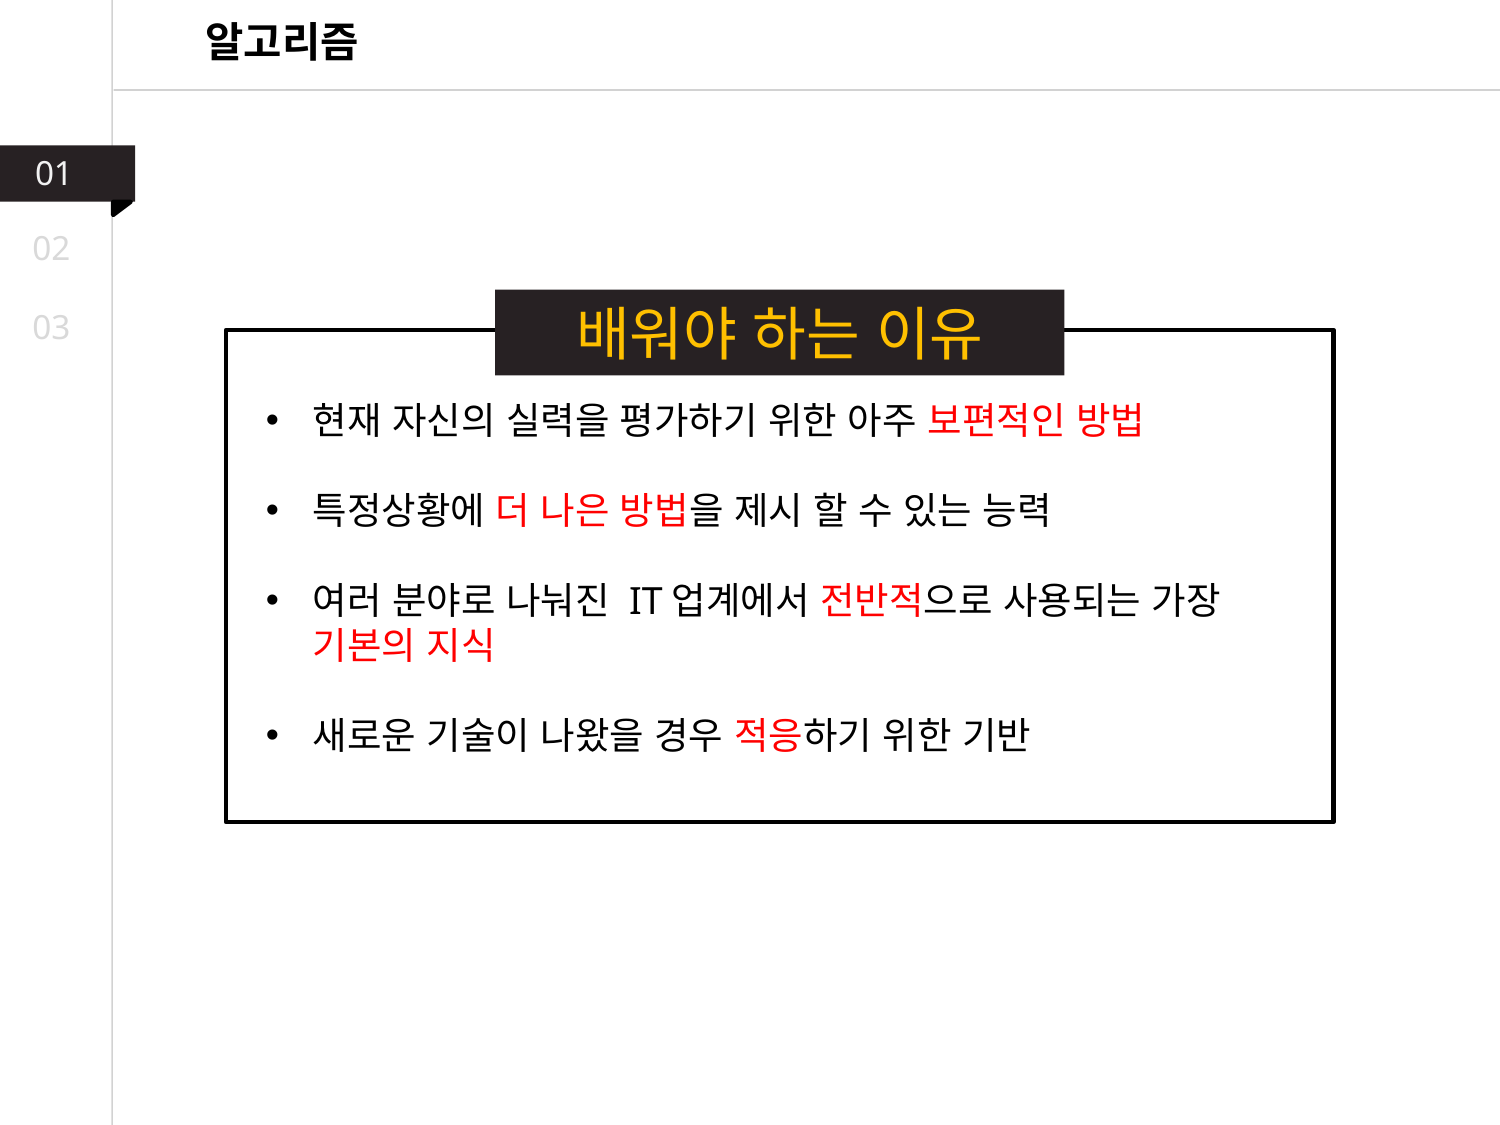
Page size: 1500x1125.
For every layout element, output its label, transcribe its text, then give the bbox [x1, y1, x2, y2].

text_box 배워야 하는 이유 [444, 289, 1116, 375]
text_box [117, 143, 137, 204]
text_box [224, 328, 1336, 824]
text_box 02 [17, 219, 92, 275]
text_box 알고리즘 [121, 8, 443, 74]
text_box [0, 143, 107, 204]
text_box 03 [17, 298, 92, 354]
text_box [117, 199, 133, 215]
text_box 01 [20, 144, 107, 200]
text_box 현재 자신의 실력을 평가하기 위한 아주 보편적인 방법 특정상황에 더 나은 방법을 제시 할 수 있는 능력 여러 분야로 나눠진 IT업계에서 전반적으로 사용되는 가장 기본의 지식 새로운 기술이 나왔을 경우 적응하기 위한 기반 [251, 389, 1334, 765]
